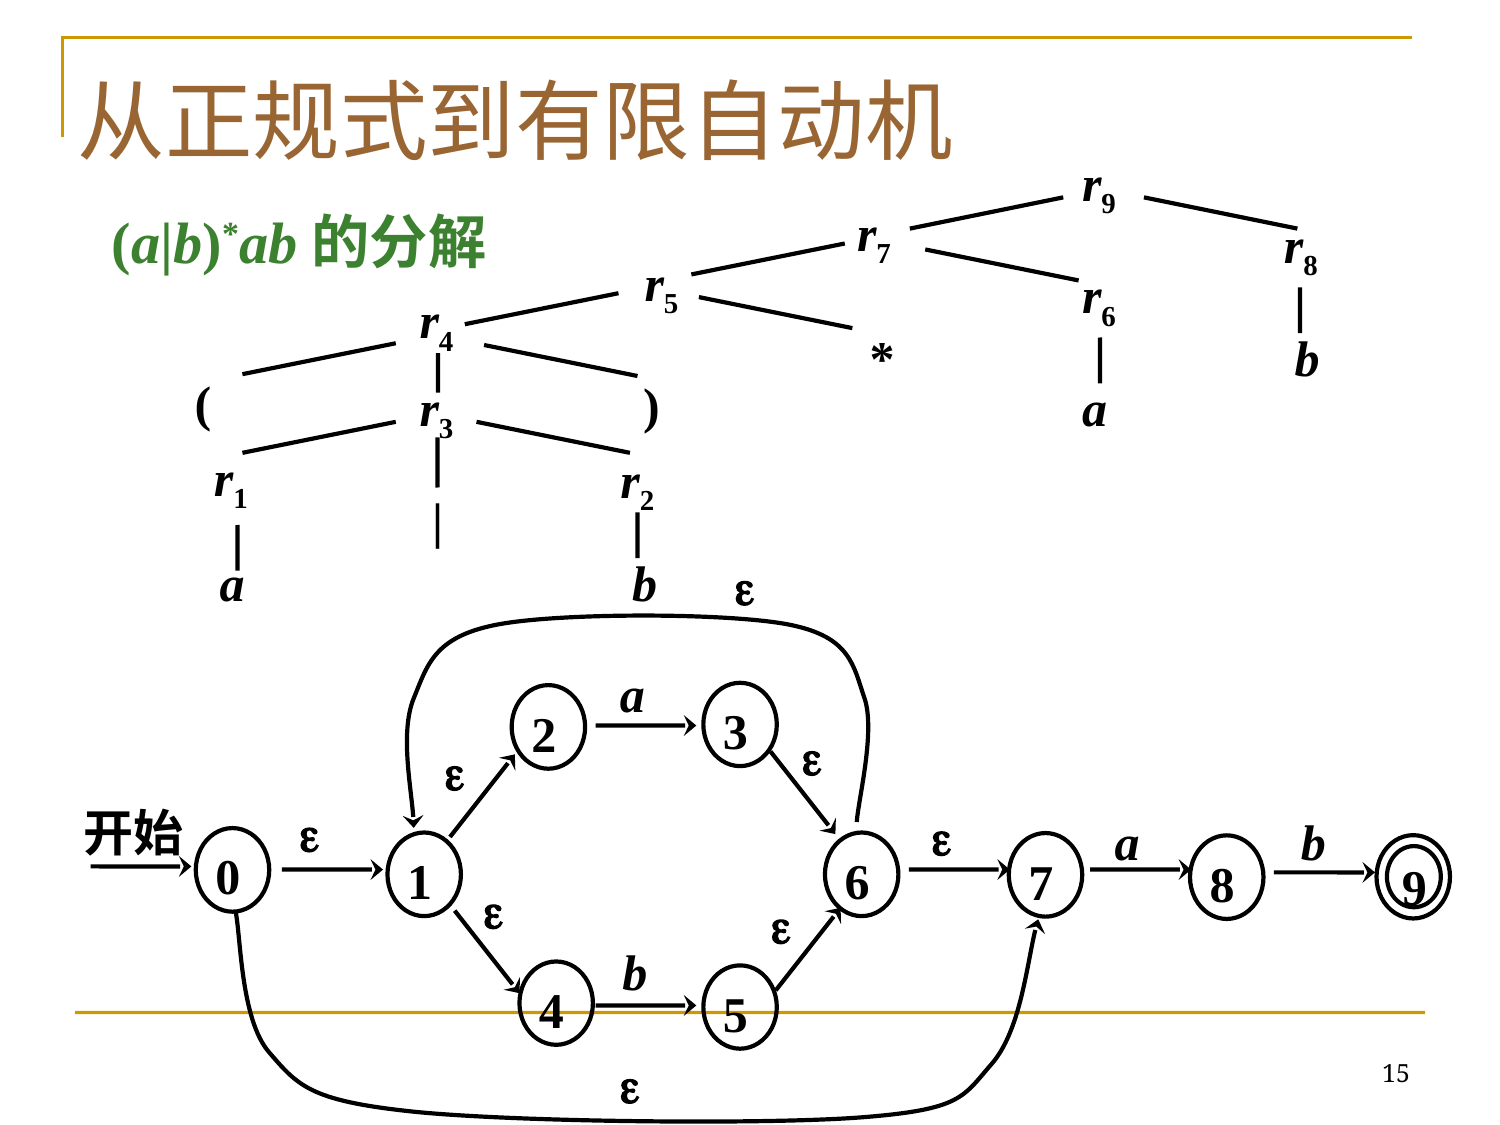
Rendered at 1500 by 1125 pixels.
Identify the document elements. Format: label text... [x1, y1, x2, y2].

title 从正规式到有限自动机 [62, 50, 1438, 188]
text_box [74, 549, 1451, 1125]
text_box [49, 149, 1376, 607]
